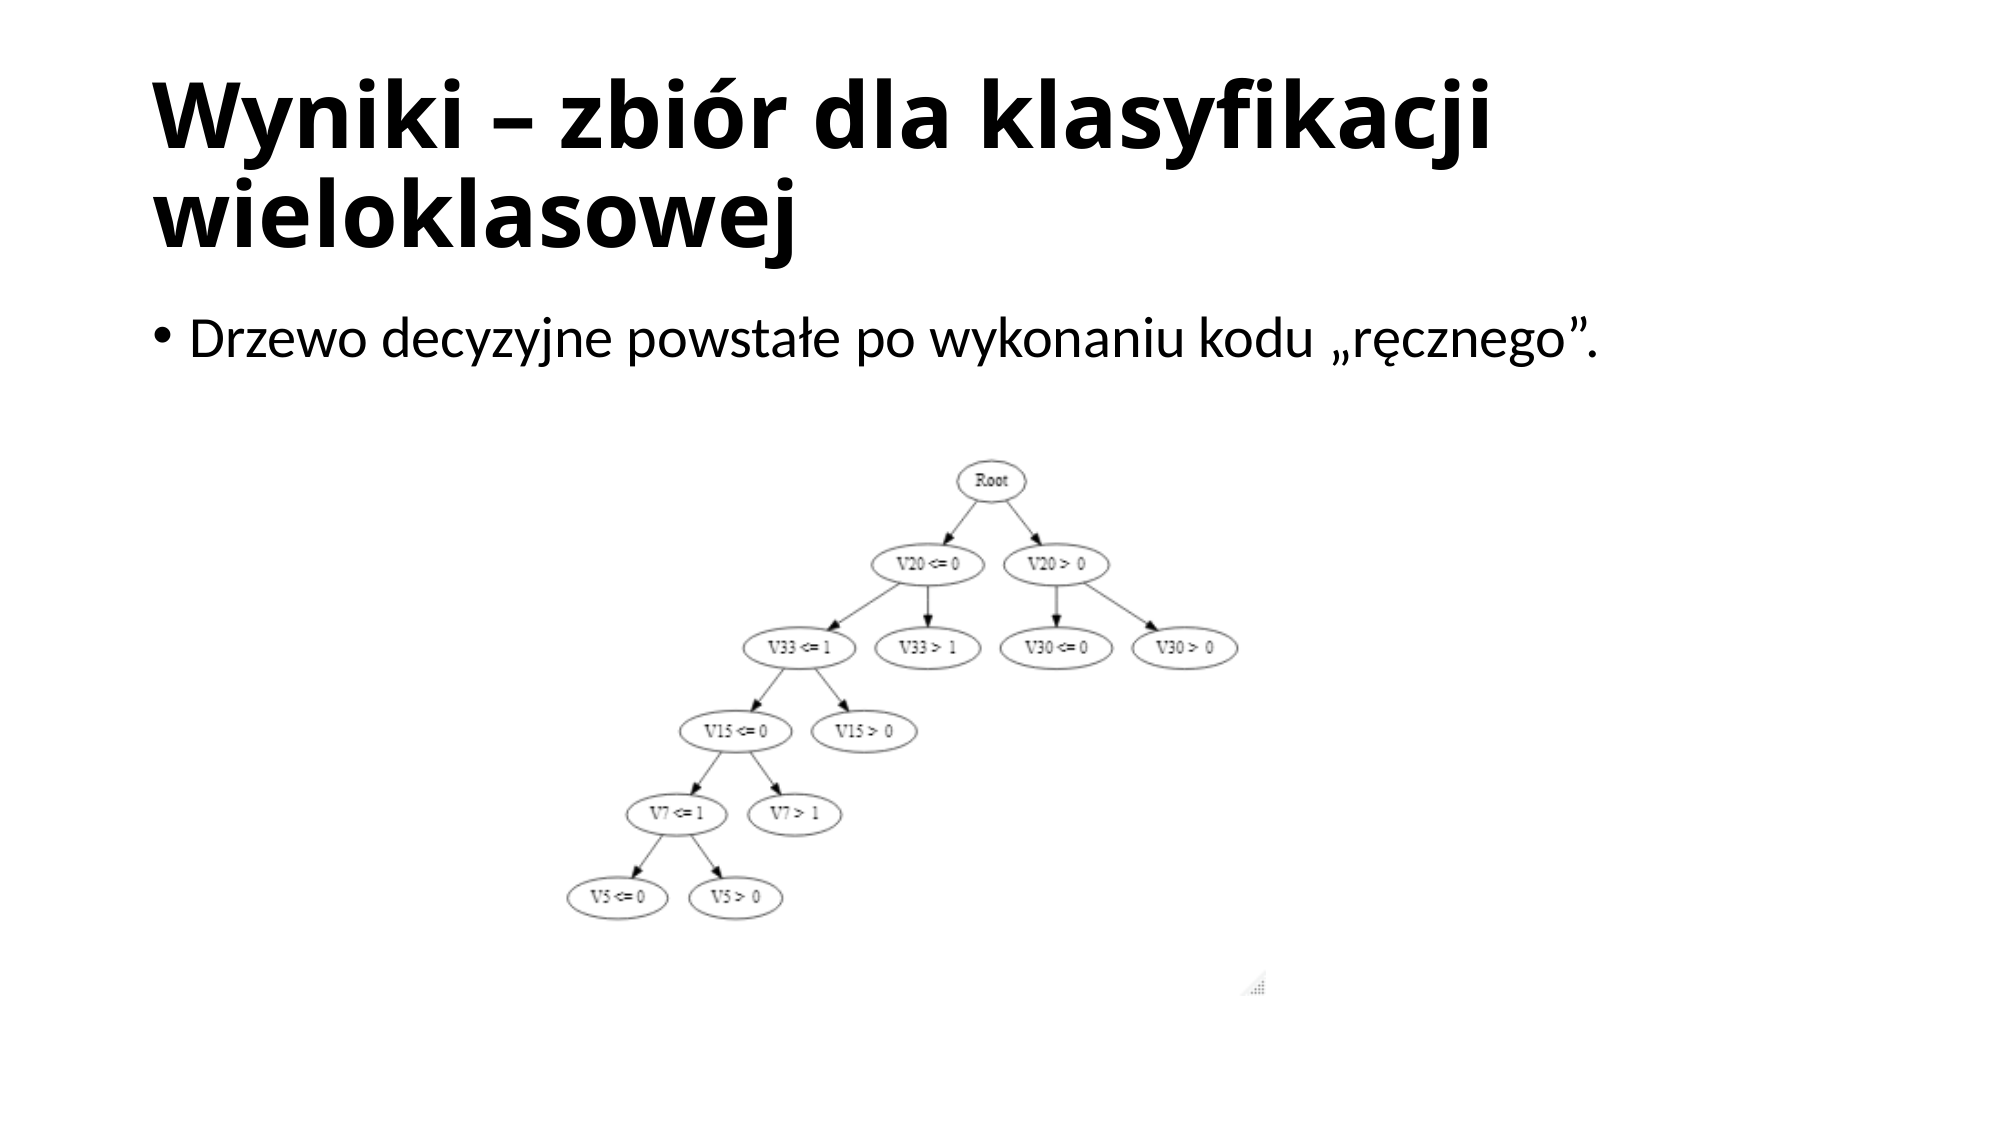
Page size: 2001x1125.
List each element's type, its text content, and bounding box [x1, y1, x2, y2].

title Wyniki – zbiór dla klasyfikacji wieloklasowej [137, 59, 1863, 278]
picture [536, 381, 1266, 996]
list Drzewo decyzyjne powstałe po wykonaniu kodu „ręcznego”. [137, 299, 1863, 1014]
